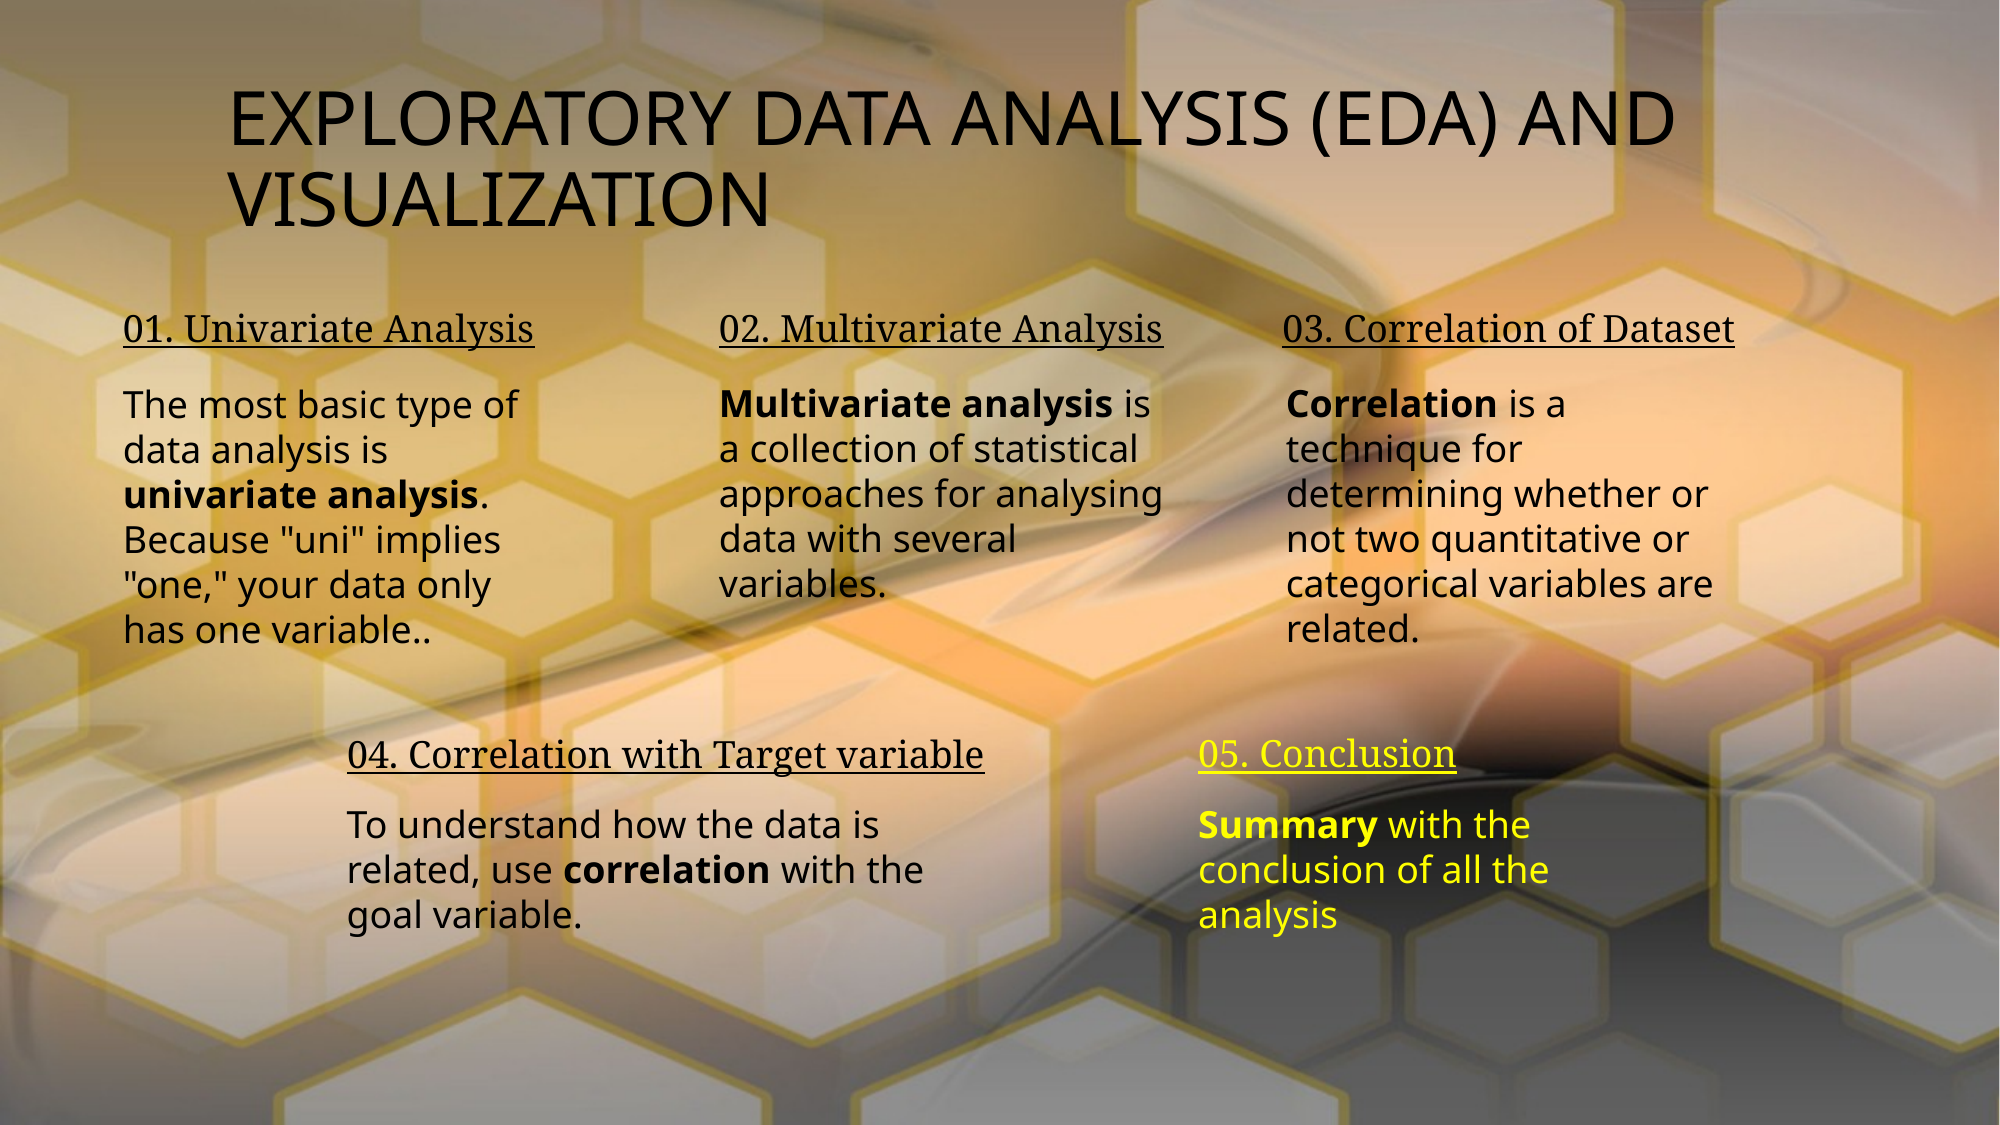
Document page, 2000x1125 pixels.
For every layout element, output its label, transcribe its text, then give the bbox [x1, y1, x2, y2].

text_box To understand how the data is related, use correlation with the goal variable. [331, 793, 988, 944]
text_box 01. Univariate Analysis [108, 297, 556, 358]
text_box The most basic type of data analysis is univariate analysis. Because "uni" implies "one," your data only has one variable.. [108, 373, 556, 659]
text_box 03. Correlation of Dataset [1267, 297, 1784, 358]
text_box Multivariate analysis is a collection of statistical approaches for analysing data with several variables. [704, 372, 1184, 612]
text_box 04. Correlation with Target variable [332, 723, 1038, 784]
text_box Summary with the conclusion of all the analysis [1183, 793, 1707, 944]
text_box 05. Conclusion [1183, 723, 1509, 783]
picture [0, 0, 2000, 1125]
text_box 02. Multivariate Analysis [704, 297, 1184, 358]
text_box Correlation is a technique for determining whether or not two quantitative or categorical variables are related. [1271, 372, 1751, 657]
title EXPLORATORY DATA ANALYSIS (EDA) AND VISUALIZATION [212, 62, 1788, 250]
